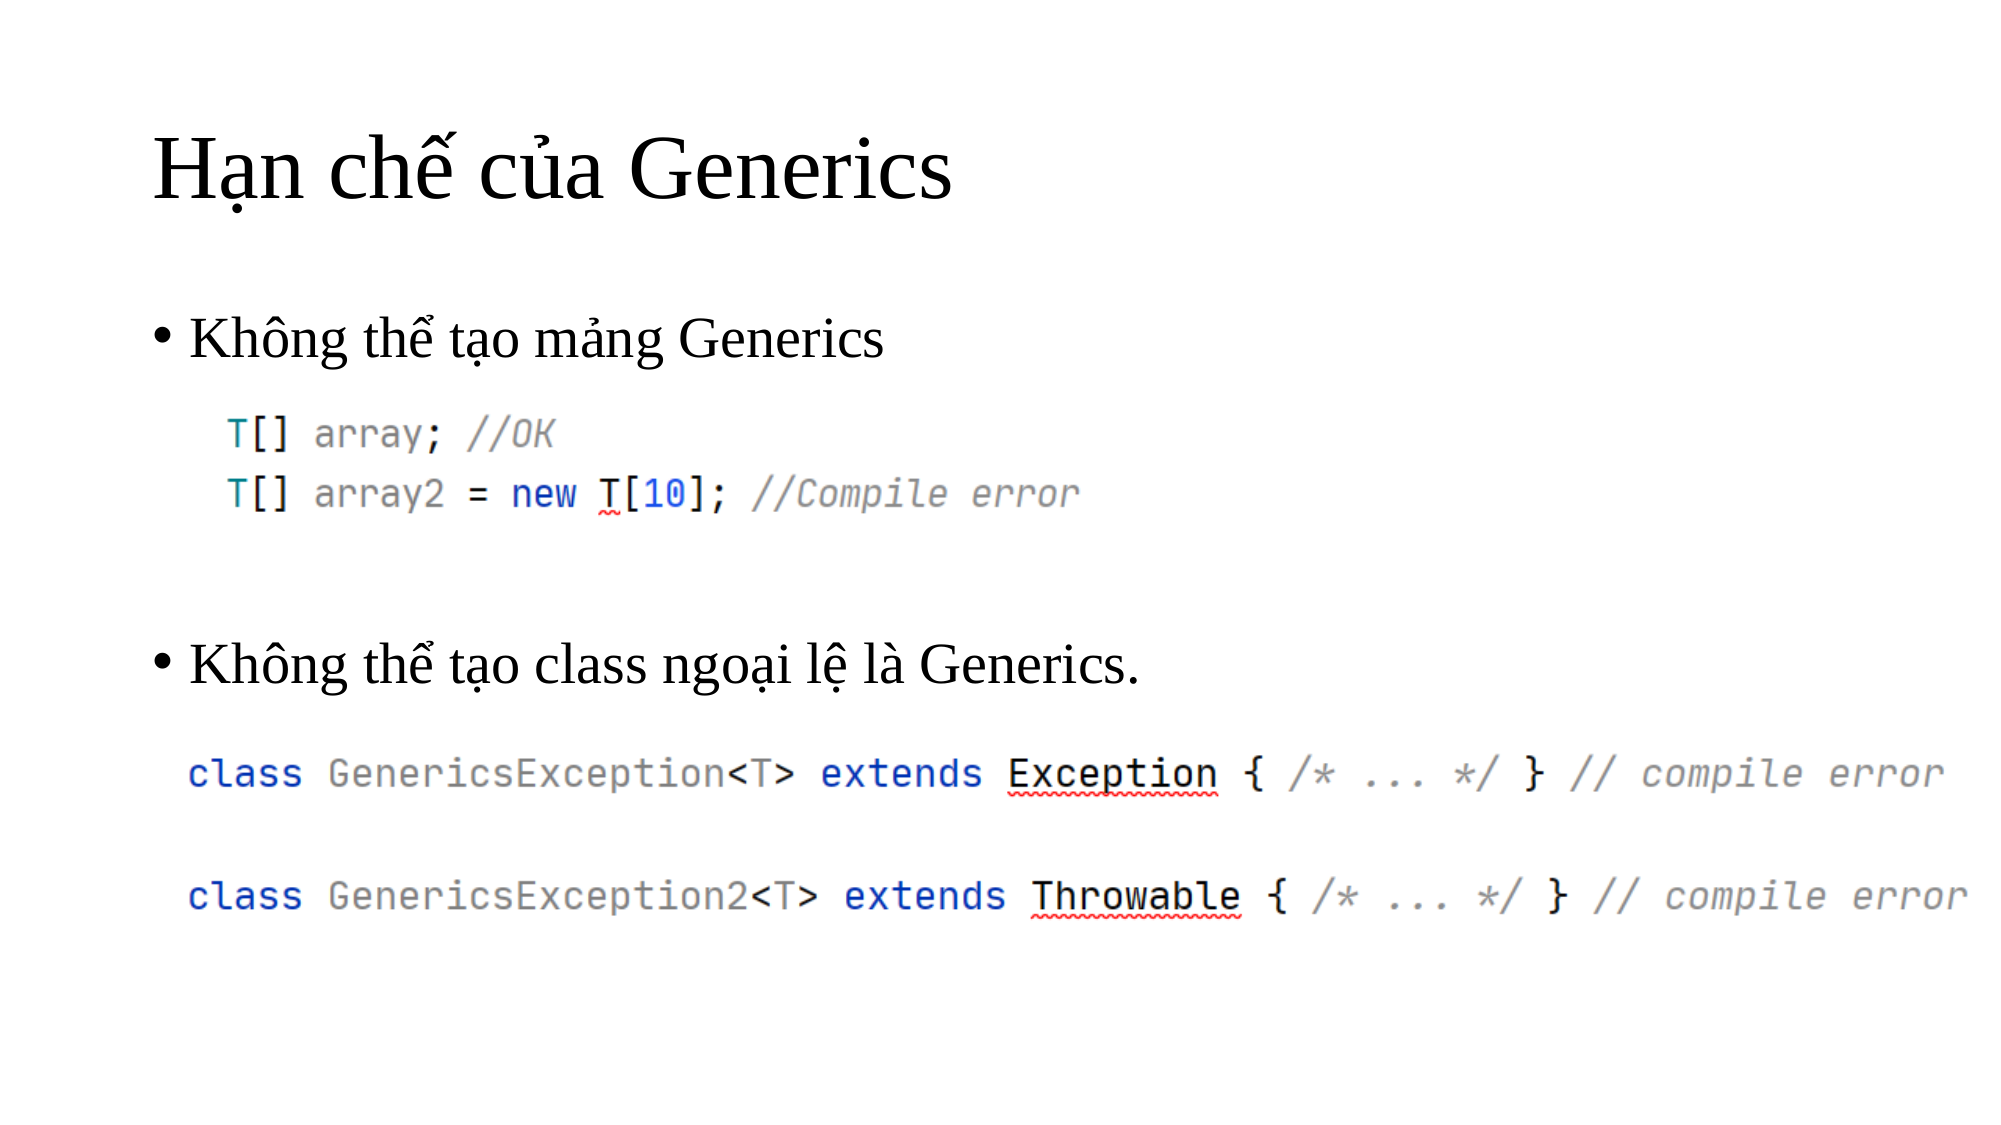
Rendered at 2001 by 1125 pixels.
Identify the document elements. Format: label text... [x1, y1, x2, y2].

list Không thể tạo mảng Generics [137, 299, 1863, 532]
picture [220, 405, 1104, 523]
text_box Không thể tạo class ngoại lệ là Generics. [137, 625, 1863, 1049]
picture [179, 751, 1980, 930]
title Hạn chế của Generics [137, 59, 1863, 278]
